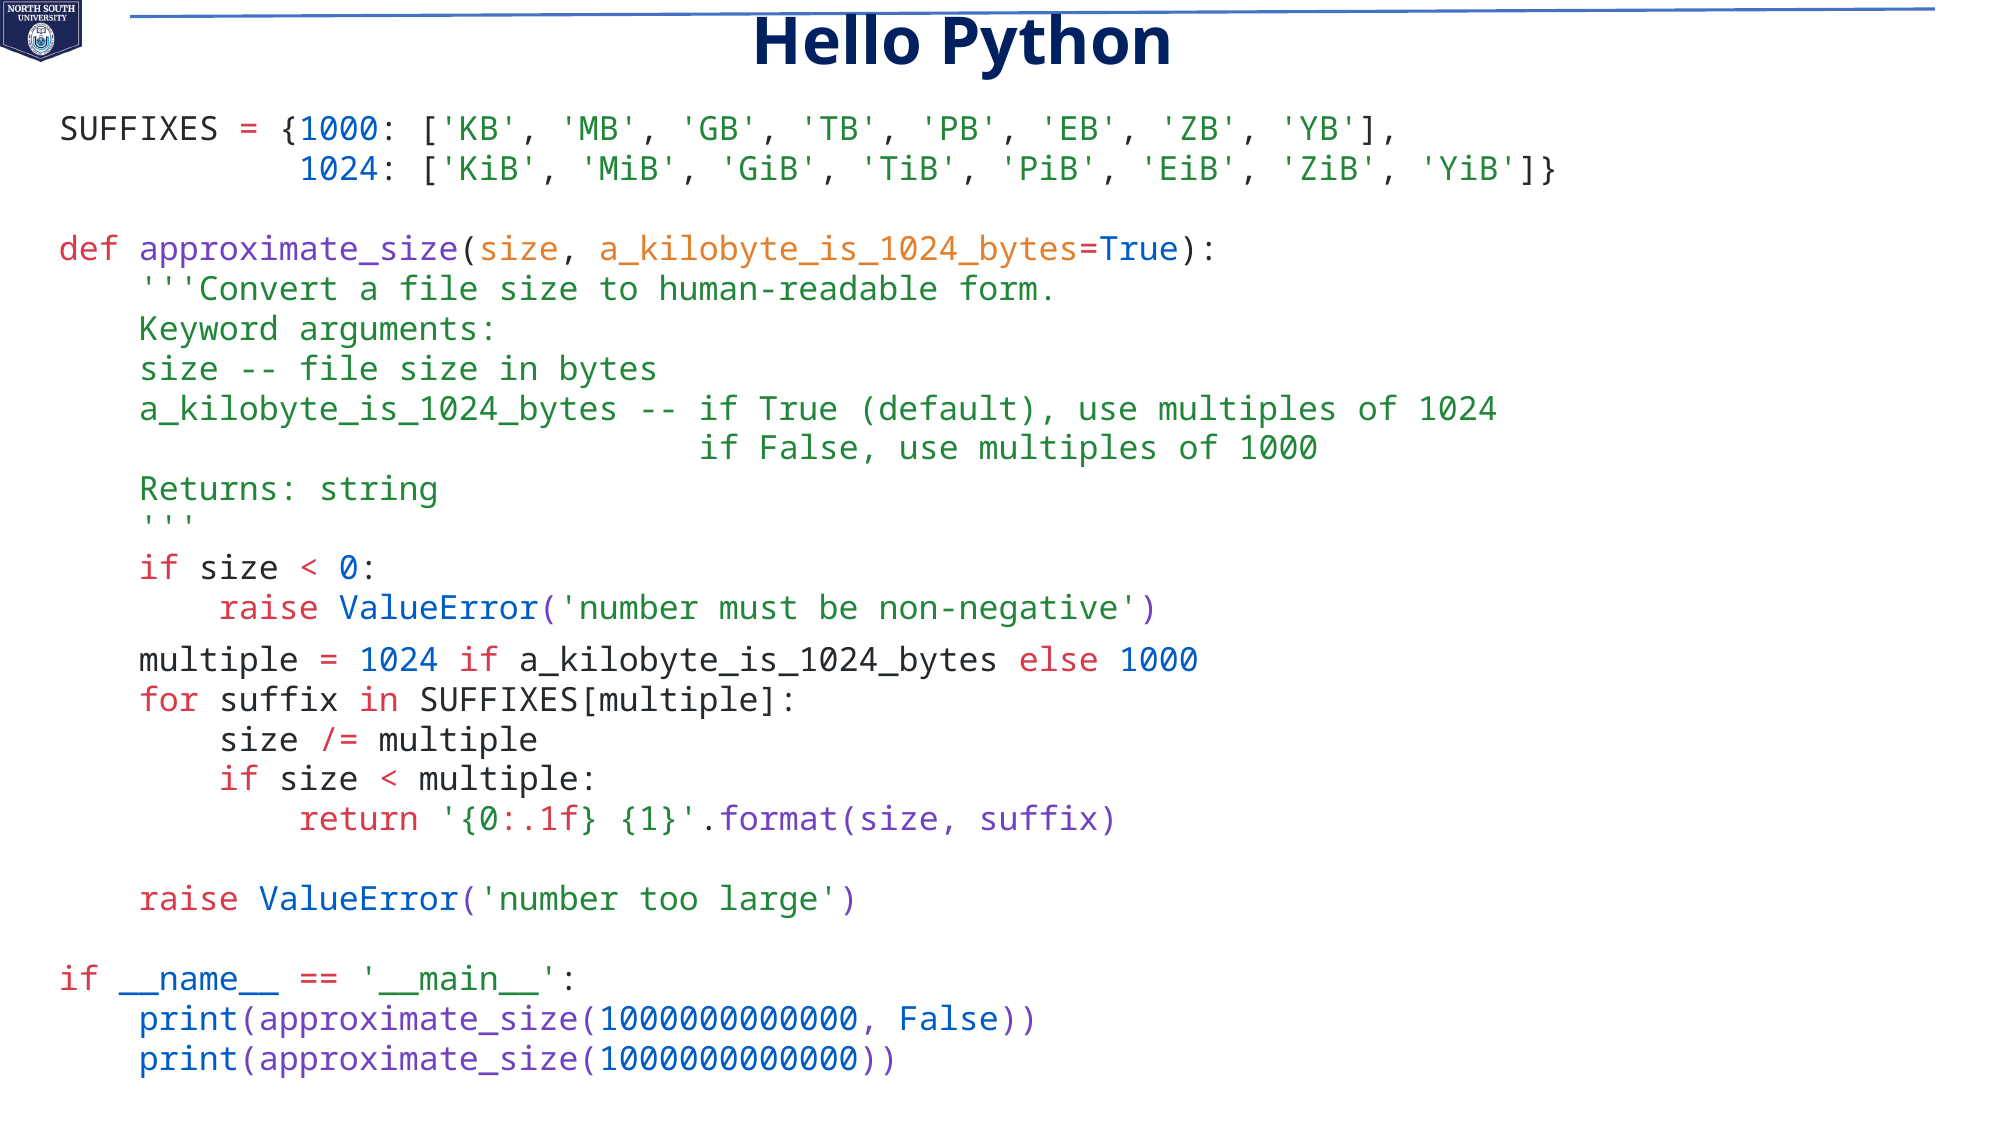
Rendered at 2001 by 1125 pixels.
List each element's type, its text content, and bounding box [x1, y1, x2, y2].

text_box multiple = 1024 if a_kilobyte_is_1024_bytes else 1000 for suffix in SUFFIXES[multiple]: size /= multiple if size < multiple: return '{0:.1f} {1}'.format(size, suffix) raise ValueError('number too large') if __name__ == '__main__': print(approximate_size(1000000000000, False)) print(approximate_size(1000000000000)) [44, 630, 1905, 1085]
picture [0, 0, 82, 65]
text_box SUFFIXES = {1000: ['KB', 'MB', 'GB', 'TB', 'PB', 'EB', 'ZB', 'YB'], 1024: ['KiB', 'MiB', 'GiB', 'TiB', 'PiB', 'EiB', 'ZiB', 'YiB']} def approximate_size(size, a_kilobyte_is_1024_bytes=True): '''Convert a file size to human-readable form. Keyword arguments: size -- file size in bytes a_kilobyte_is_1024_bytes -- if True (default), use multiples of 1024 if False, use multiples of 1000 Returns: string ''' if size < 0: raise ValueError('number must be non-negative') [44, 100, 1883, 630]
title Hello Python [100, 0, 1826, 87]
